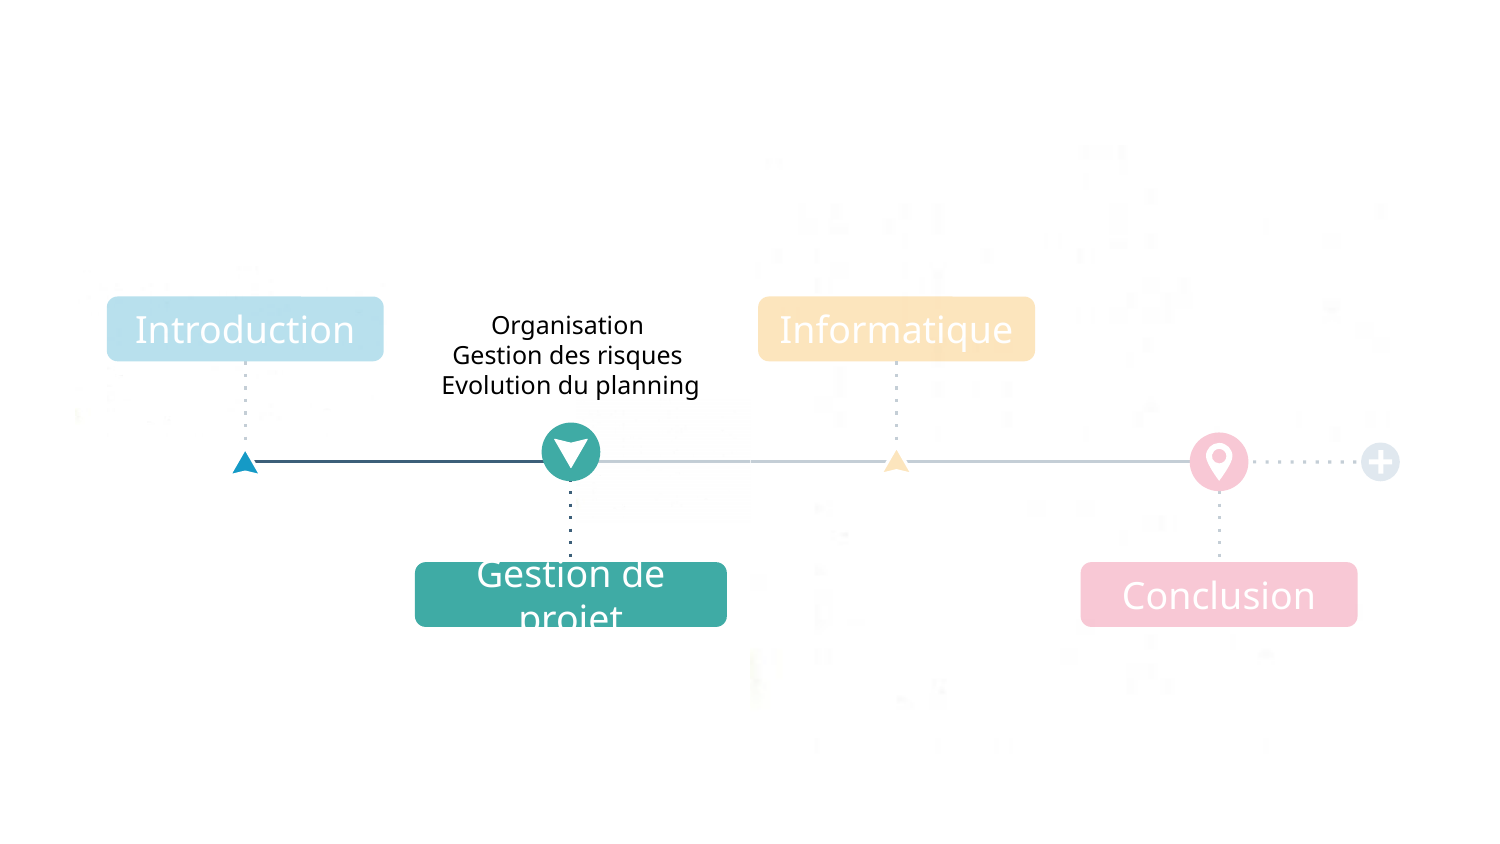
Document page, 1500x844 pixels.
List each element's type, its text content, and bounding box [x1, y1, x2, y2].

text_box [554, 490, 588, 558]
text_box [228, 462, 262, 477]
text_box Gestion de projet [414, 562, 727, 627]
picture [575, 144, 1447, 777]
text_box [541, 422, 601, 482]
text_box Organisation Gestion des risques Evolution du planning [420, 309, 744, 400]
picture [74, 266, 416, 443]
